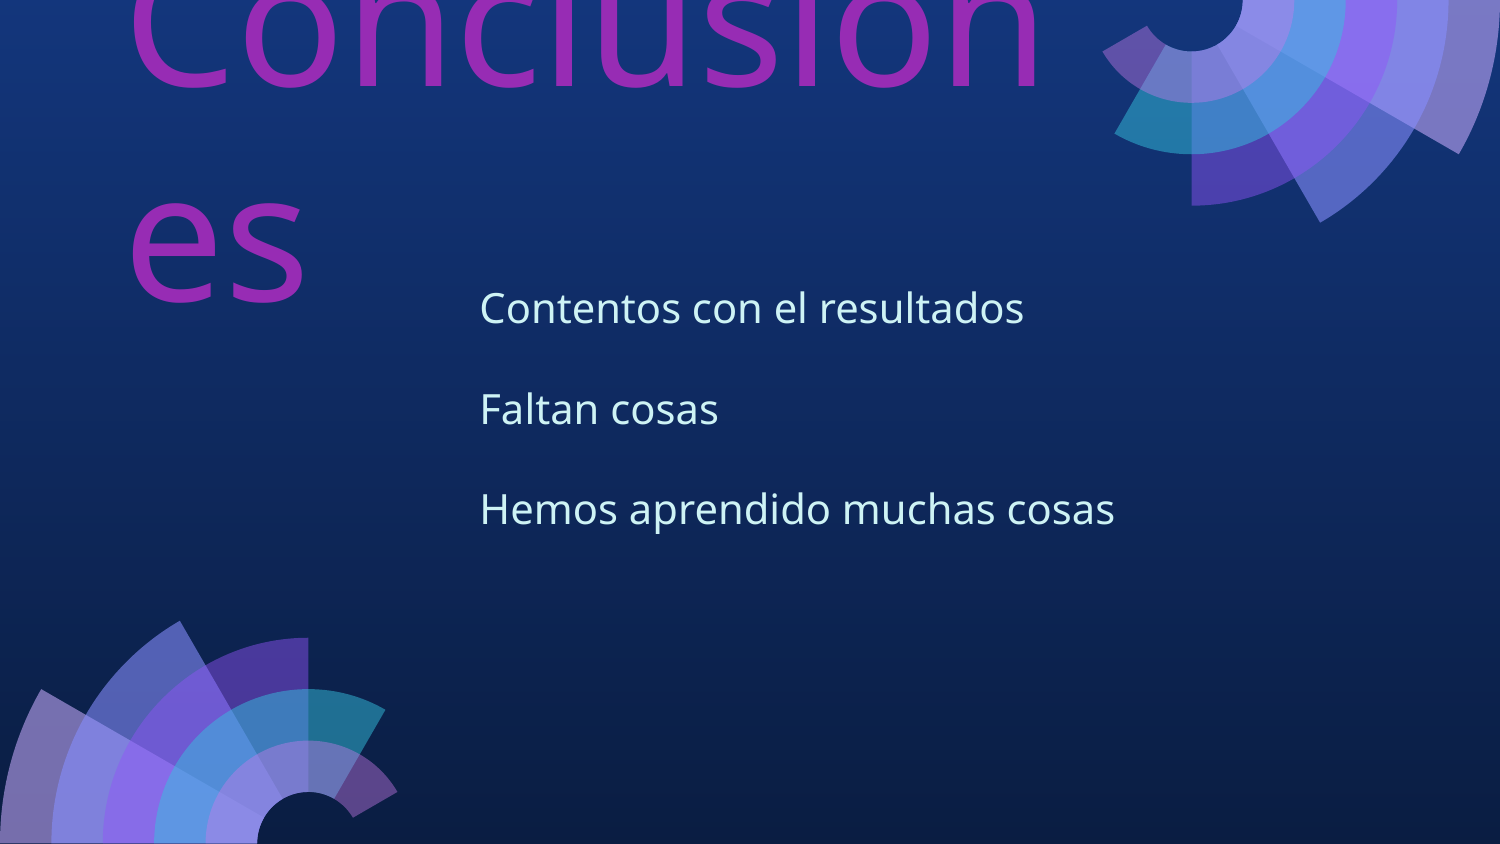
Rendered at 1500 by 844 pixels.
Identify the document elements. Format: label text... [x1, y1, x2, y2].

title Contentos con el resultados Faltan cosas Hemos aprendido muchas cosas [464, 267, 1331, 740]
title Conclusiones [108, 32, 1079, 212]
